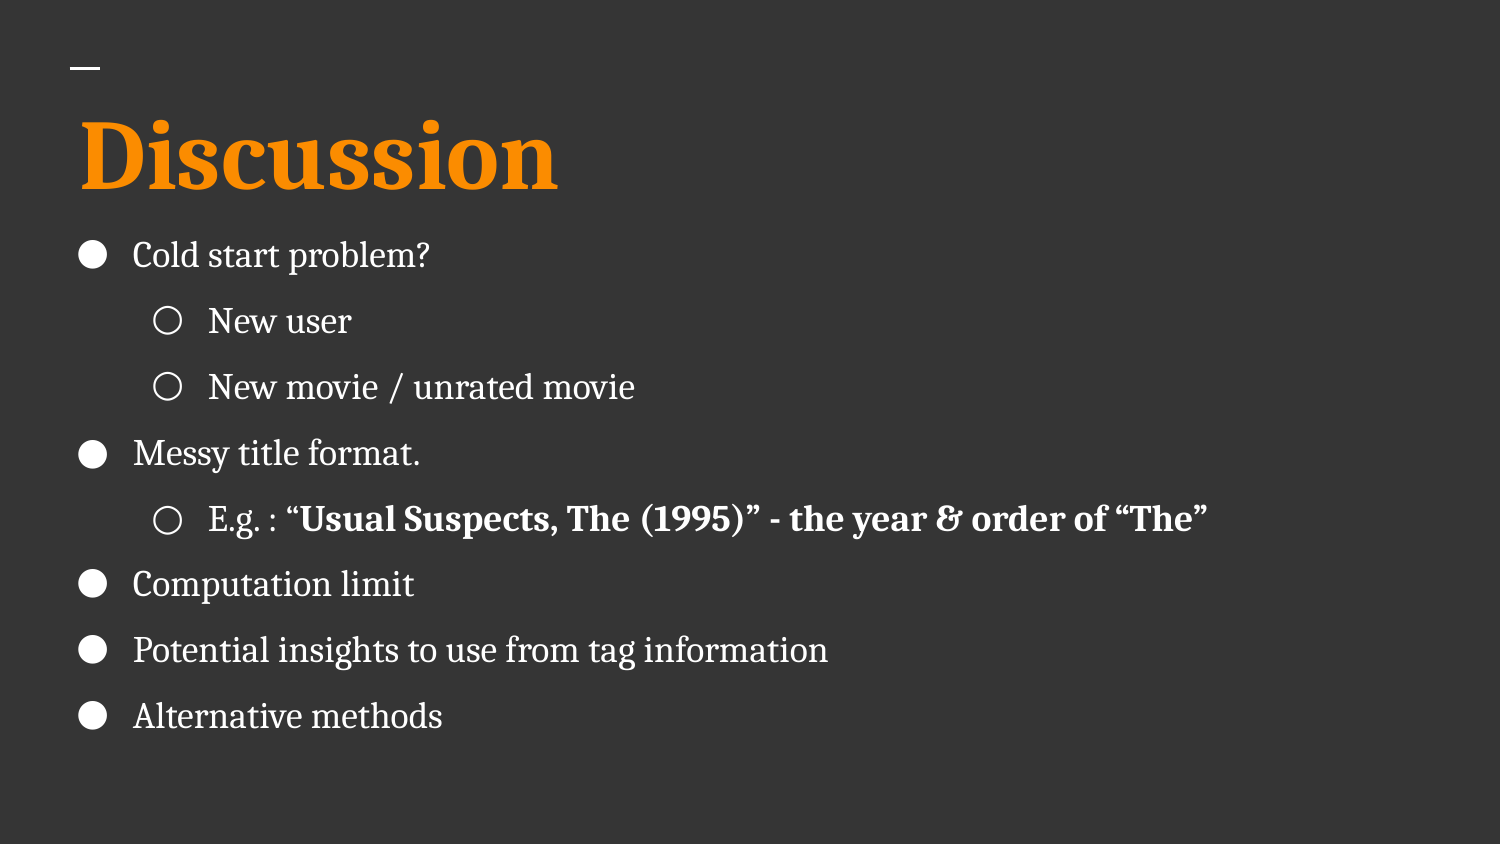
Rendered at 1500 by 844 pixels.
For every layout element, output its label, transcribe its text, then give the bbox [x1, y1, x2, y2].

title Discussion Cold start problem? New user New movie / unrated movie Messy title format. E.g. : “Usual Suspects, The (1995)” - the year & order of “The” Computation limit Potential insights to use from tag information Alternative methods [42, 74, 1458, 704]
